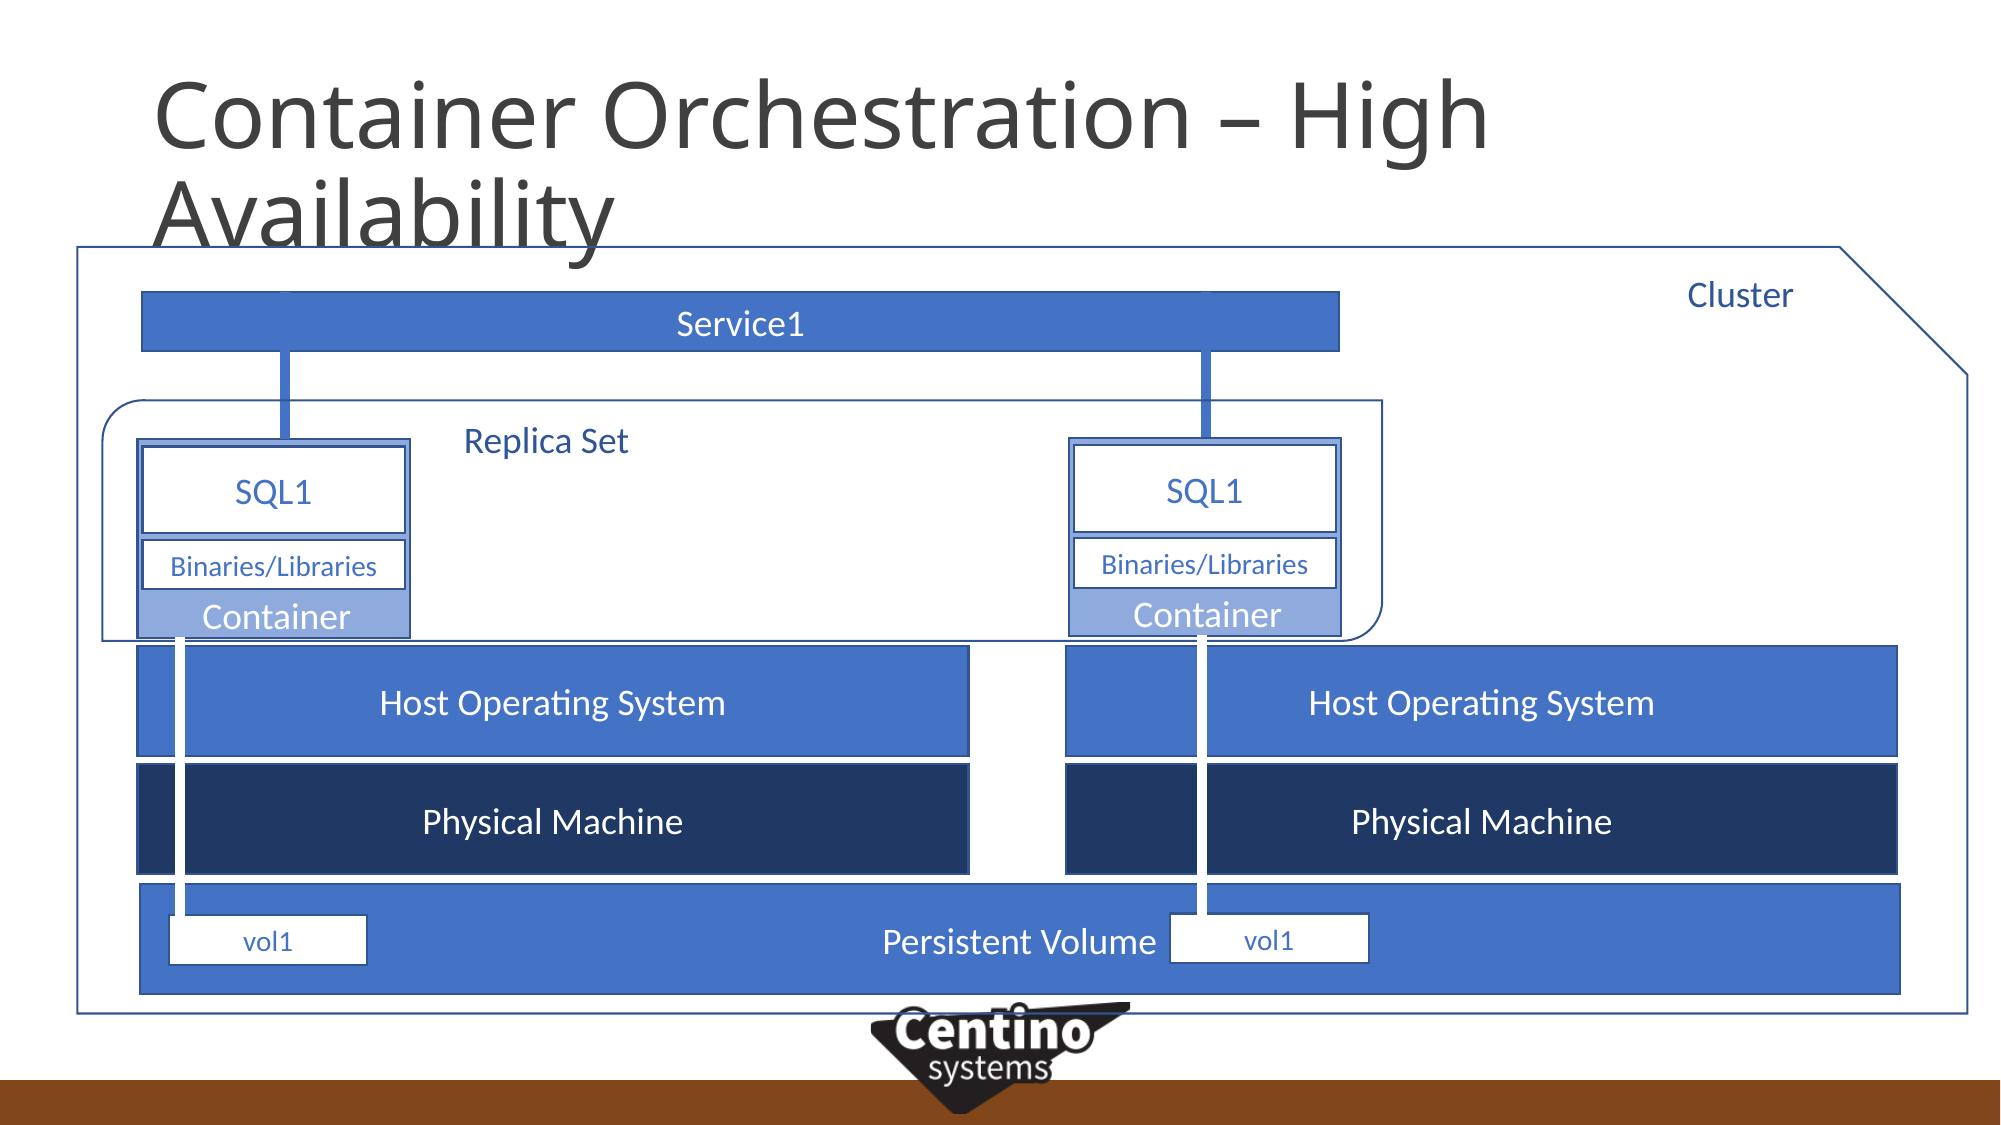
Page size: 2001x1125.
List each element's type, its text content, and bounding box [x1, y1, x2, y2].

text_box vol1 [168, 914, 368, 966]
text_box [76, 245, 1969, 1015]
text_box vol1 [1169, 912, 1370, 964]
text_box Cluster [1672, 262, 1810, 323]
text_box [181, 641, 411, 645]
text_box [102, 400, 1383, 641]
title Container Orchestration – High Availability [137, 59, 1863, 267]
picture [0, 1079, 2001, 1125]
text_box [137, 641, 180, 645]
text_box Persistent Volume [139, 883, 1901, 995]
